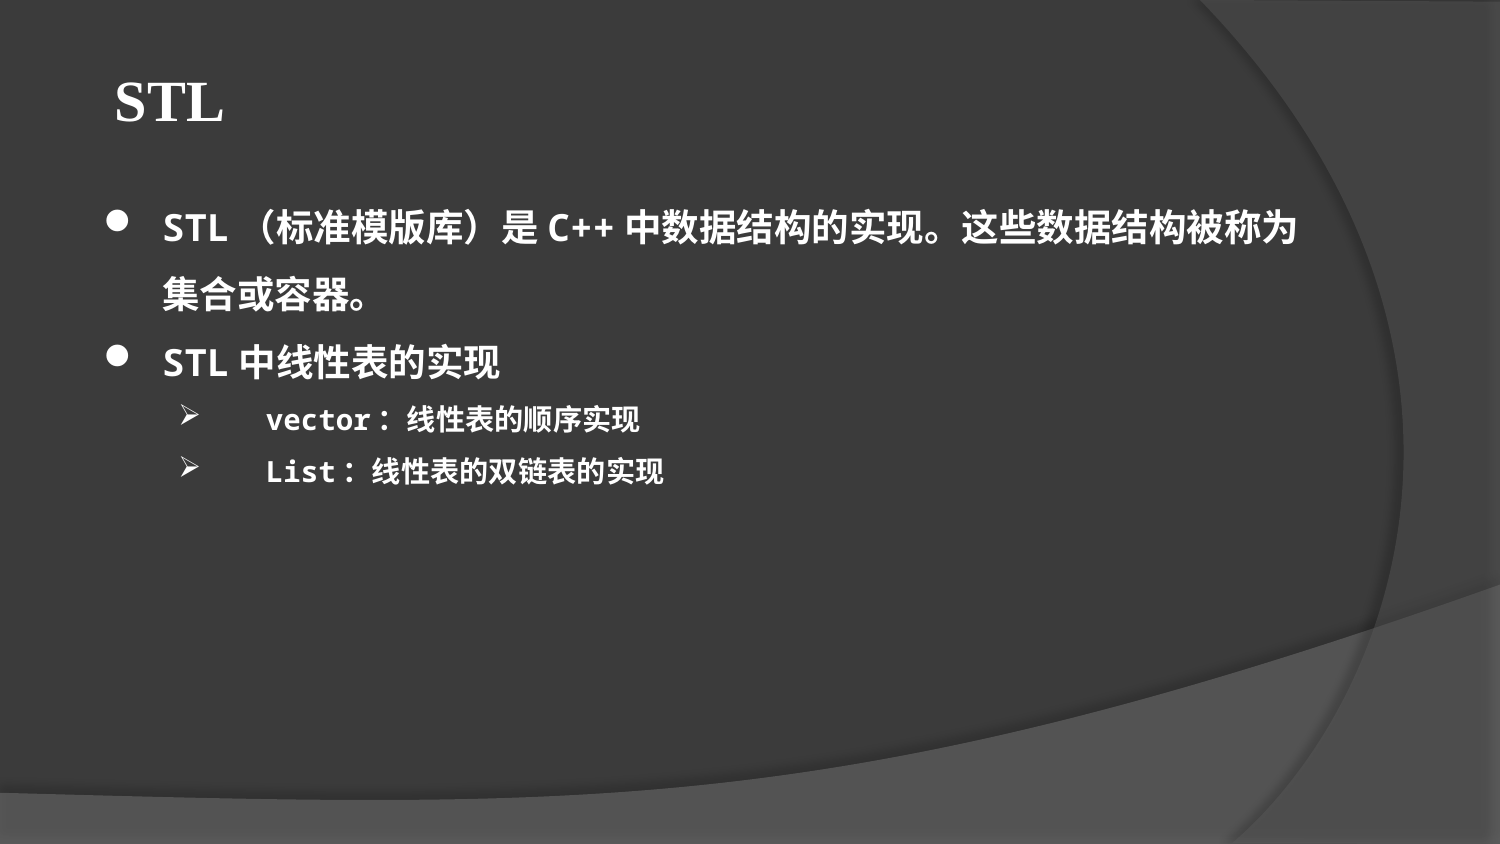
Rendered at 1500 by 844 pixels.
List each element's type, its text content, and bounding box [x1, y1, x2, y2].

text_box STL [100, 55, 837, 141]
text_box STL（标准模版库）是C++中数据结构的实现。这些数据结构被称为集合或容器。 STL中线性表的实现 vector：线性表的顺序实现 List：线性表的双链表的实现 [88, 173, 1317, 496]
